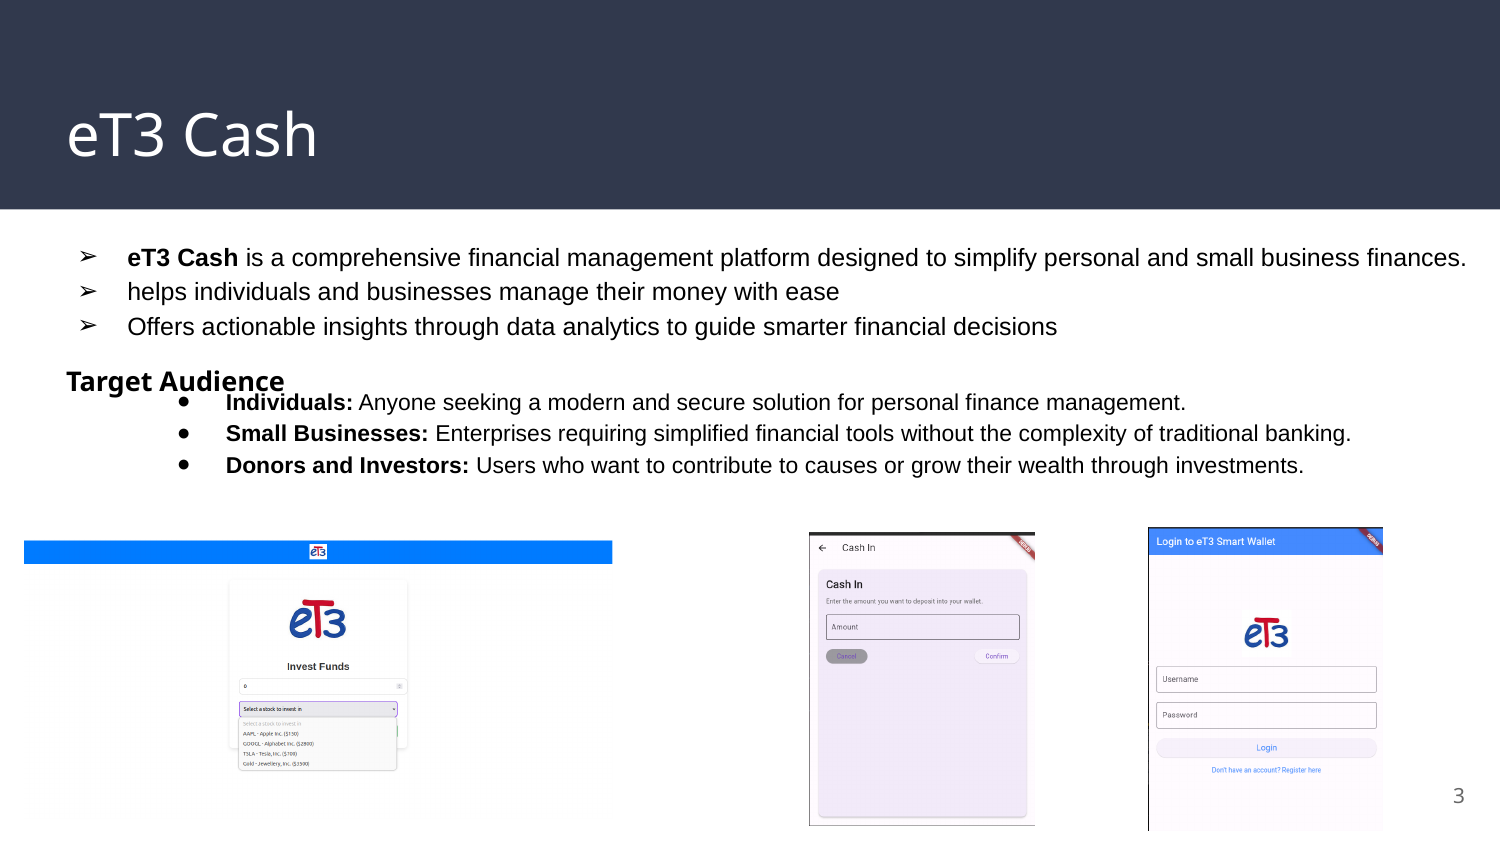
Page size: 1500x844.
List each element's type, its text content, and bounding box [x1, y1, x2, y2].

text_box Individuals: Anyone seeking a modern and secure solution for personal finance management. Small Businesses: Enterprises requiring simplified financial tools without the complexity of traditional banking. Donors and Investors: Users who want to contribute to causes or grow their wealth through investments. [135, 368, 1377, 515]
list eT3 Cash is a comprehensive financial management platform designed to simplify personal and small business finances. helps individuals and businesses manage their money with ease Offers actionable insights through data analytics to guide smarter financial decisions [37, 221, 1500, 369]
text_box Target Audience [51, 349, 311, 422]
title eT3 Cash [51, 82, 1449, 185]
picture [1148, 527, 1384, 831]
picture [809, 532, 1035, 826]
slide_number ‹#› [1389, 764, 1480, 830]
picture [24, 539, 613, 819]
